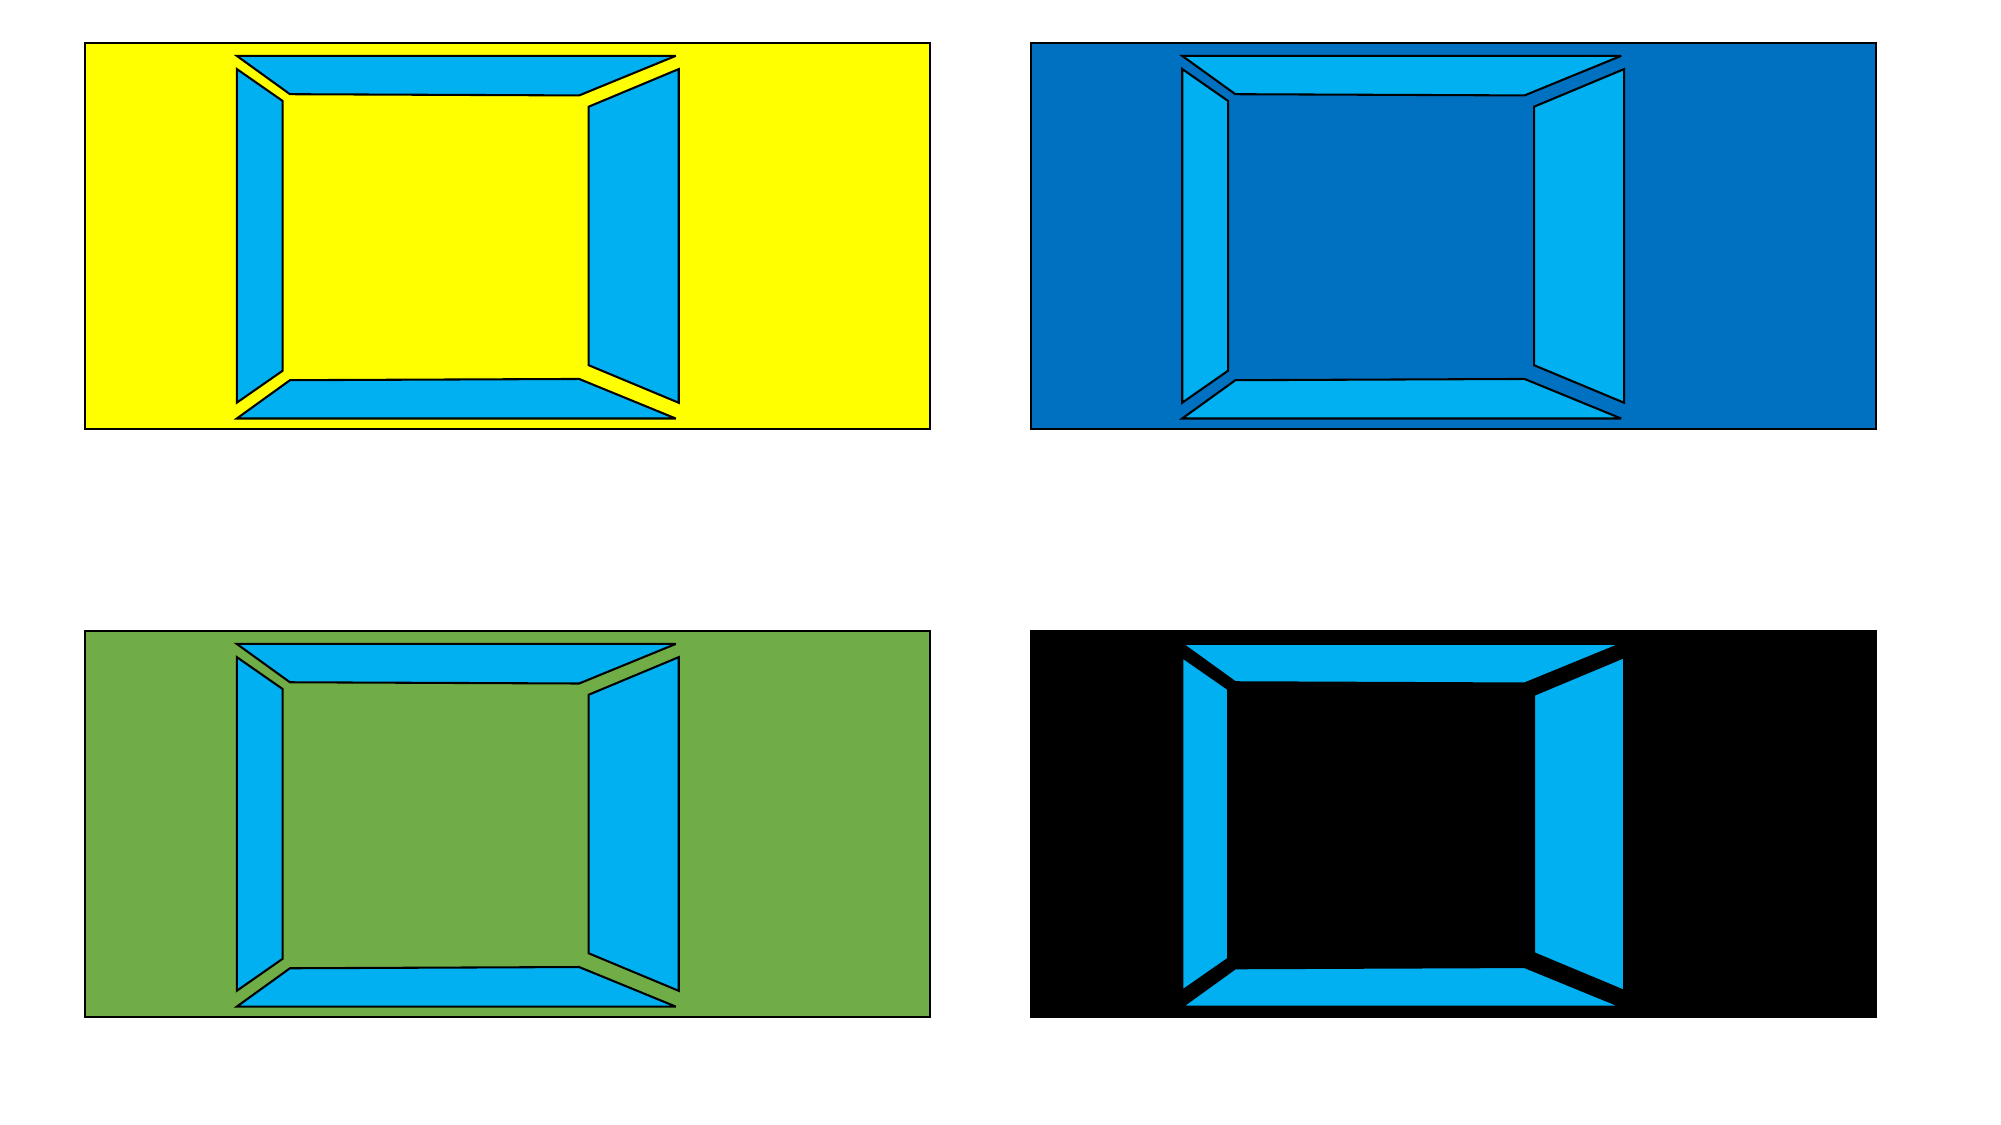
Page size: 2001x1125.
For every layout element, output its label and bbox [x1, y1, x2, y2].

text_box [85, 630, 931, 1018]
text_box [1030, 630, 1876, 1018]
text_box [1030, 42, 1876, 430]
text_box [85, 42, 931, 430]
